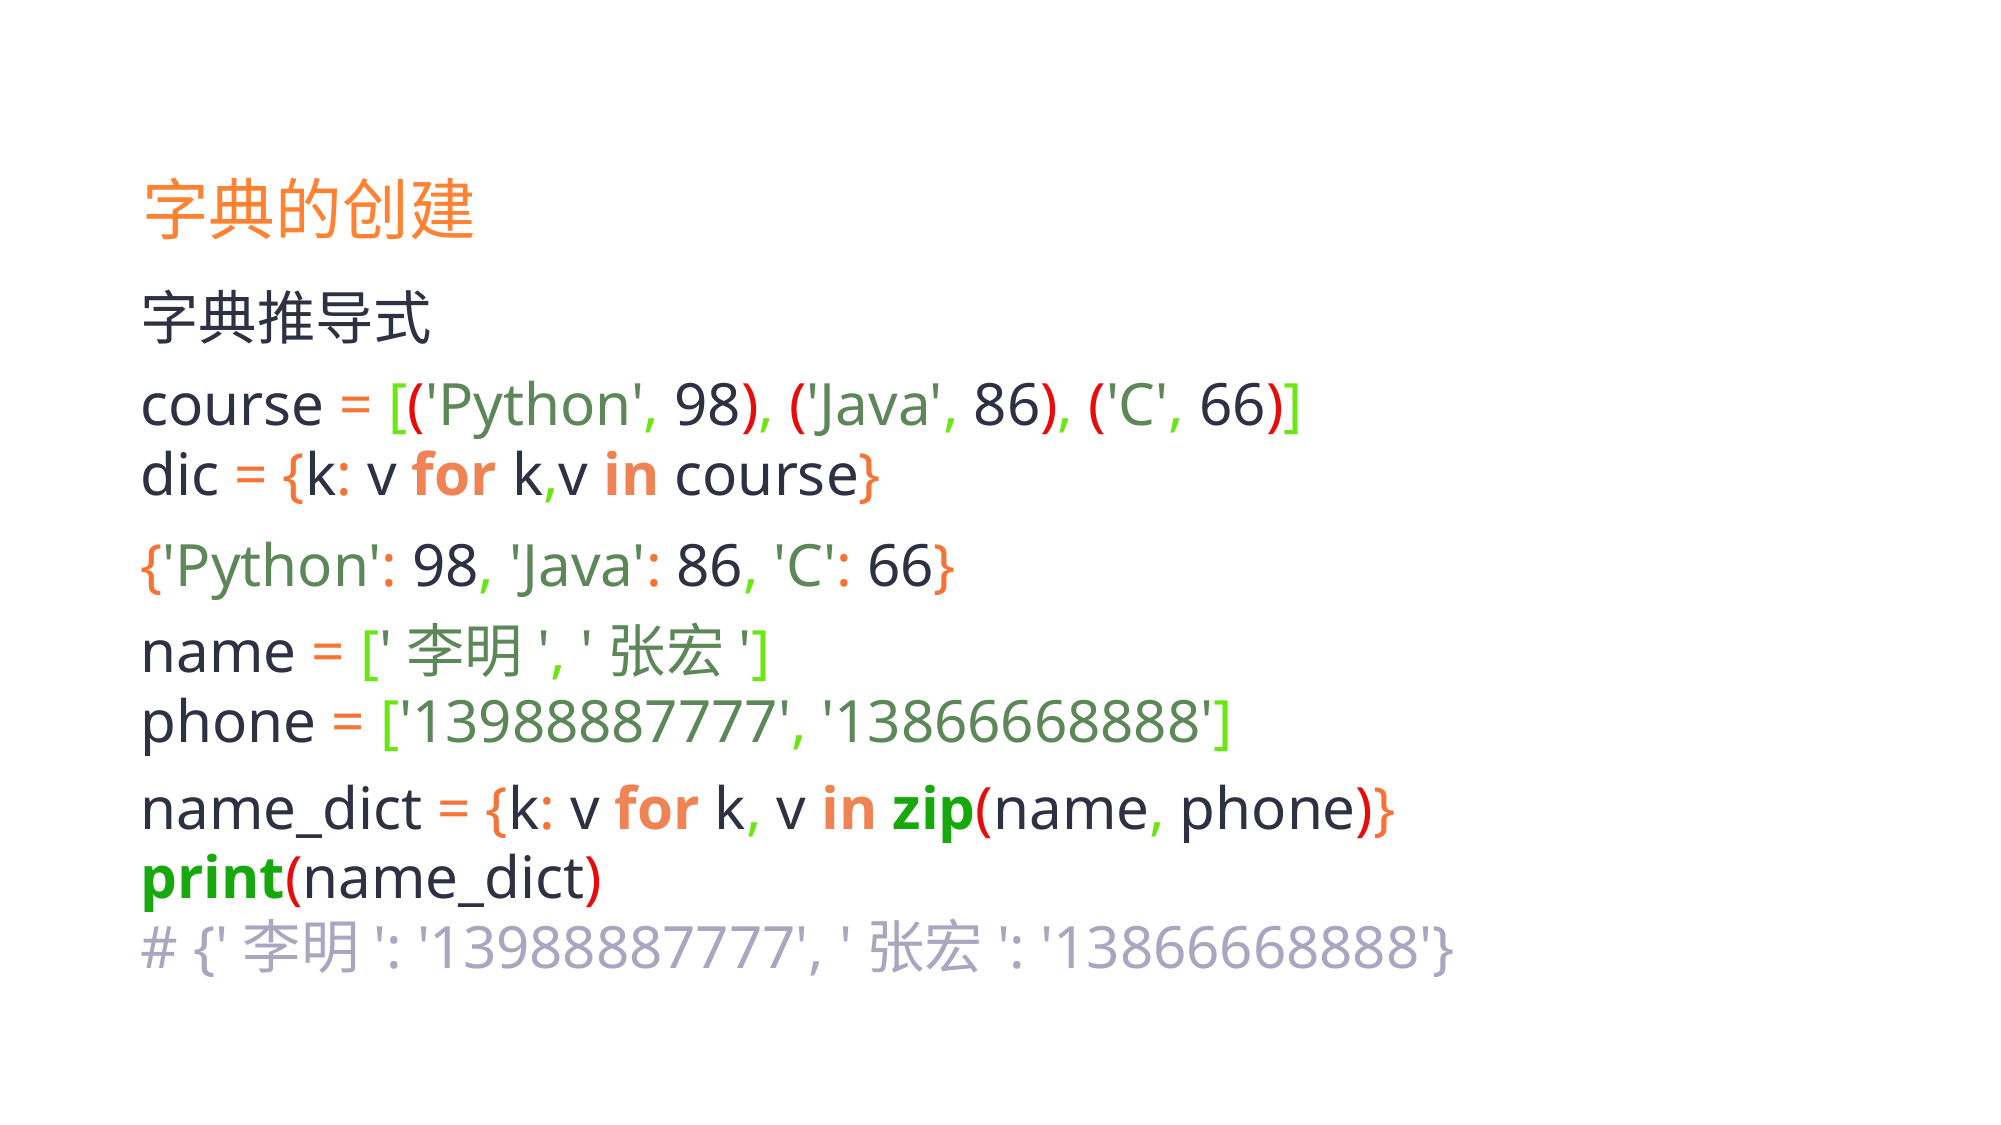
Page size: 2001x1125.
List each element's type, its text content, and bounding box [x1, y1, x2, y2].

text_box 字典的创建 [127, 160, 491, 256]
text_box 字典推导式 [125, 273, 505, 359]
text_box {'Python': 98, 'Java': 86, 'C': 66} [125, 520, 1596, 606]
text_box course = [('Python', 98), ('Java', 86), ('C', 66)] dic = {k: v for k,v in course} [125, 359, 1934, 515]
text_box name = ['李明', '张宏'] phone = ['13988887777', '13866668888'] [125, 606, 1497, 762]
text_box name_dict = {k: v for k, v in zip(name, phone)} print(name_dict) # {'李明': '13988887777', '张宏': '13866668888'} [125, 763, 1827, 988]
